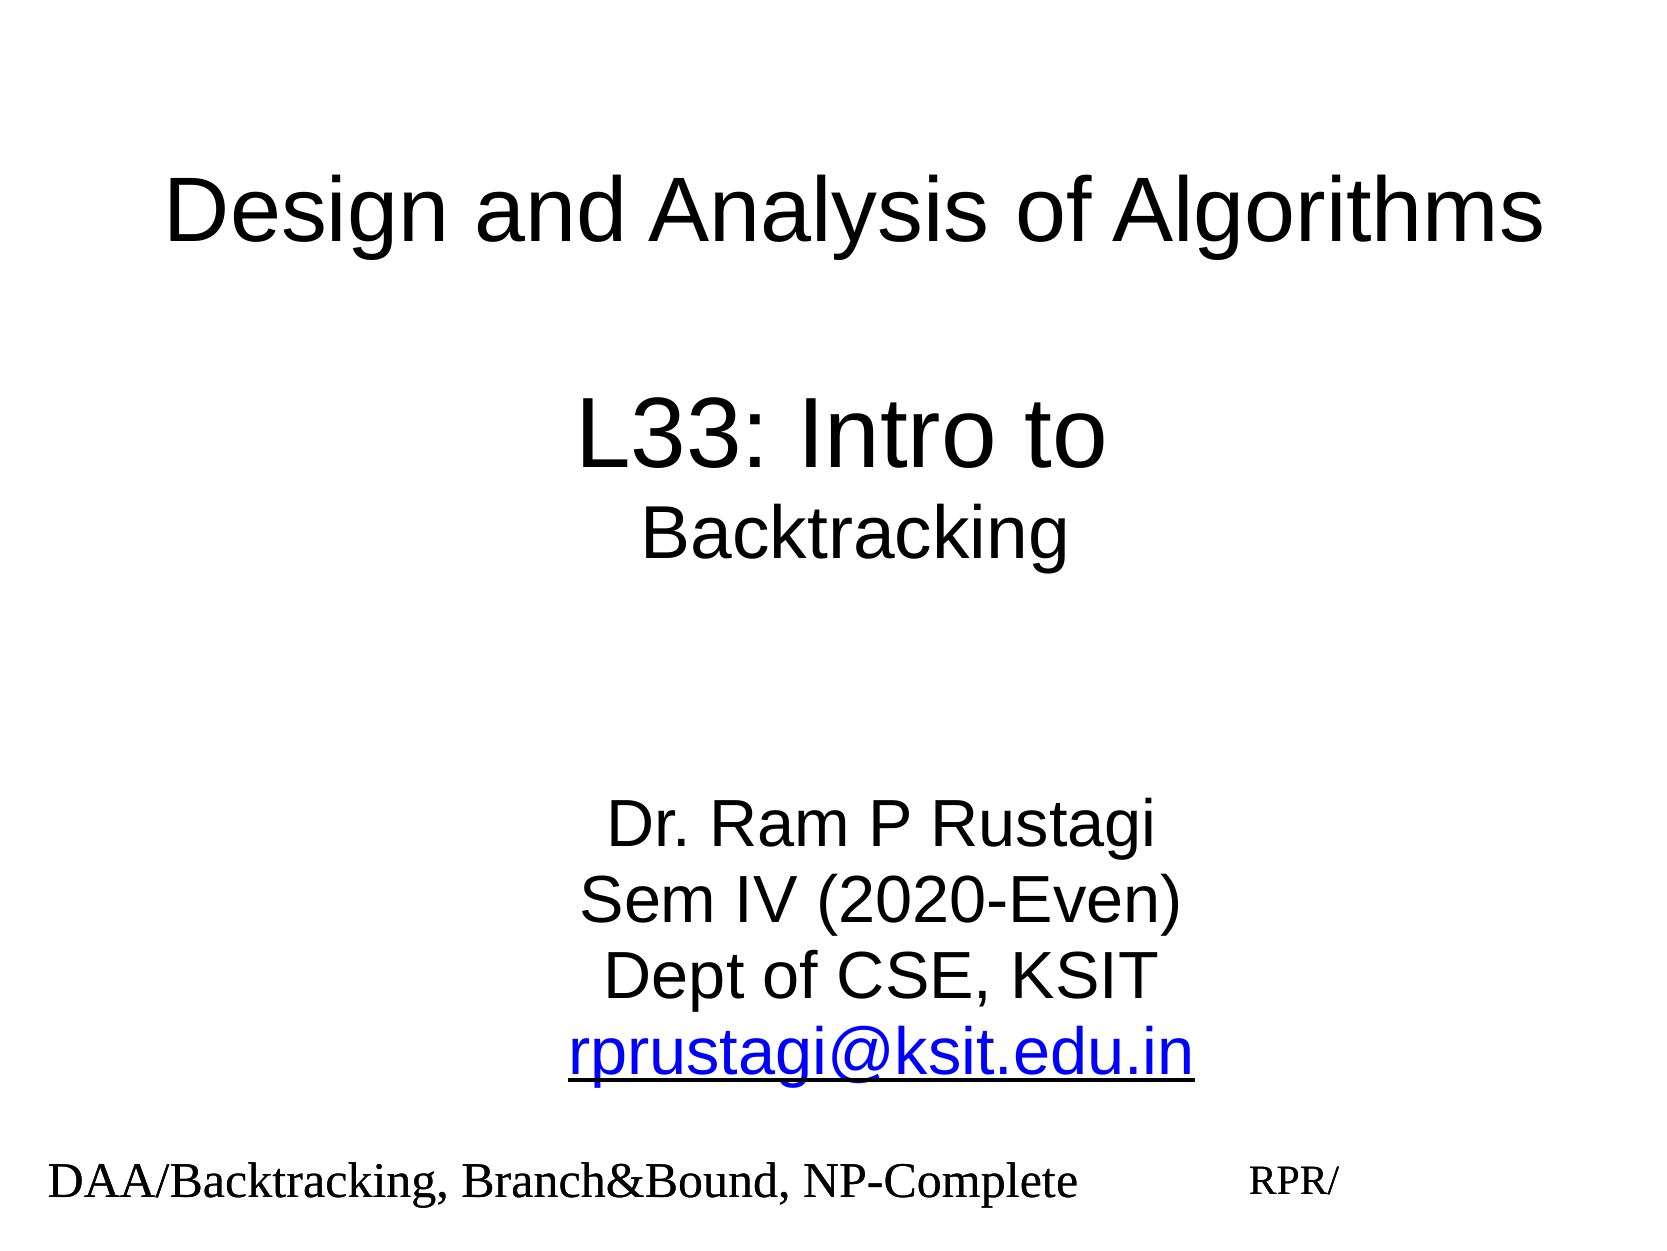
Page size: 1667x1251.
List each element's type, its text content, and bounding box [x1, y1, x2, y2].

title Design and Analysis of Algorithms L33: Intro to Backtracking [123, 157, 1588, 694]
list Dr. Ram P Rustagi Sem IV (2020-Even) Dept of CSE, KSIT rprustagi@ksit.edu.in [410, 705, 1353, 1124]
text_box RPR/ [1233, 1144, 1354, 1211]
text_box DAA/Backtracking, Branch&Bound, NP-Complete [32, 1139, 1094, 1217]
